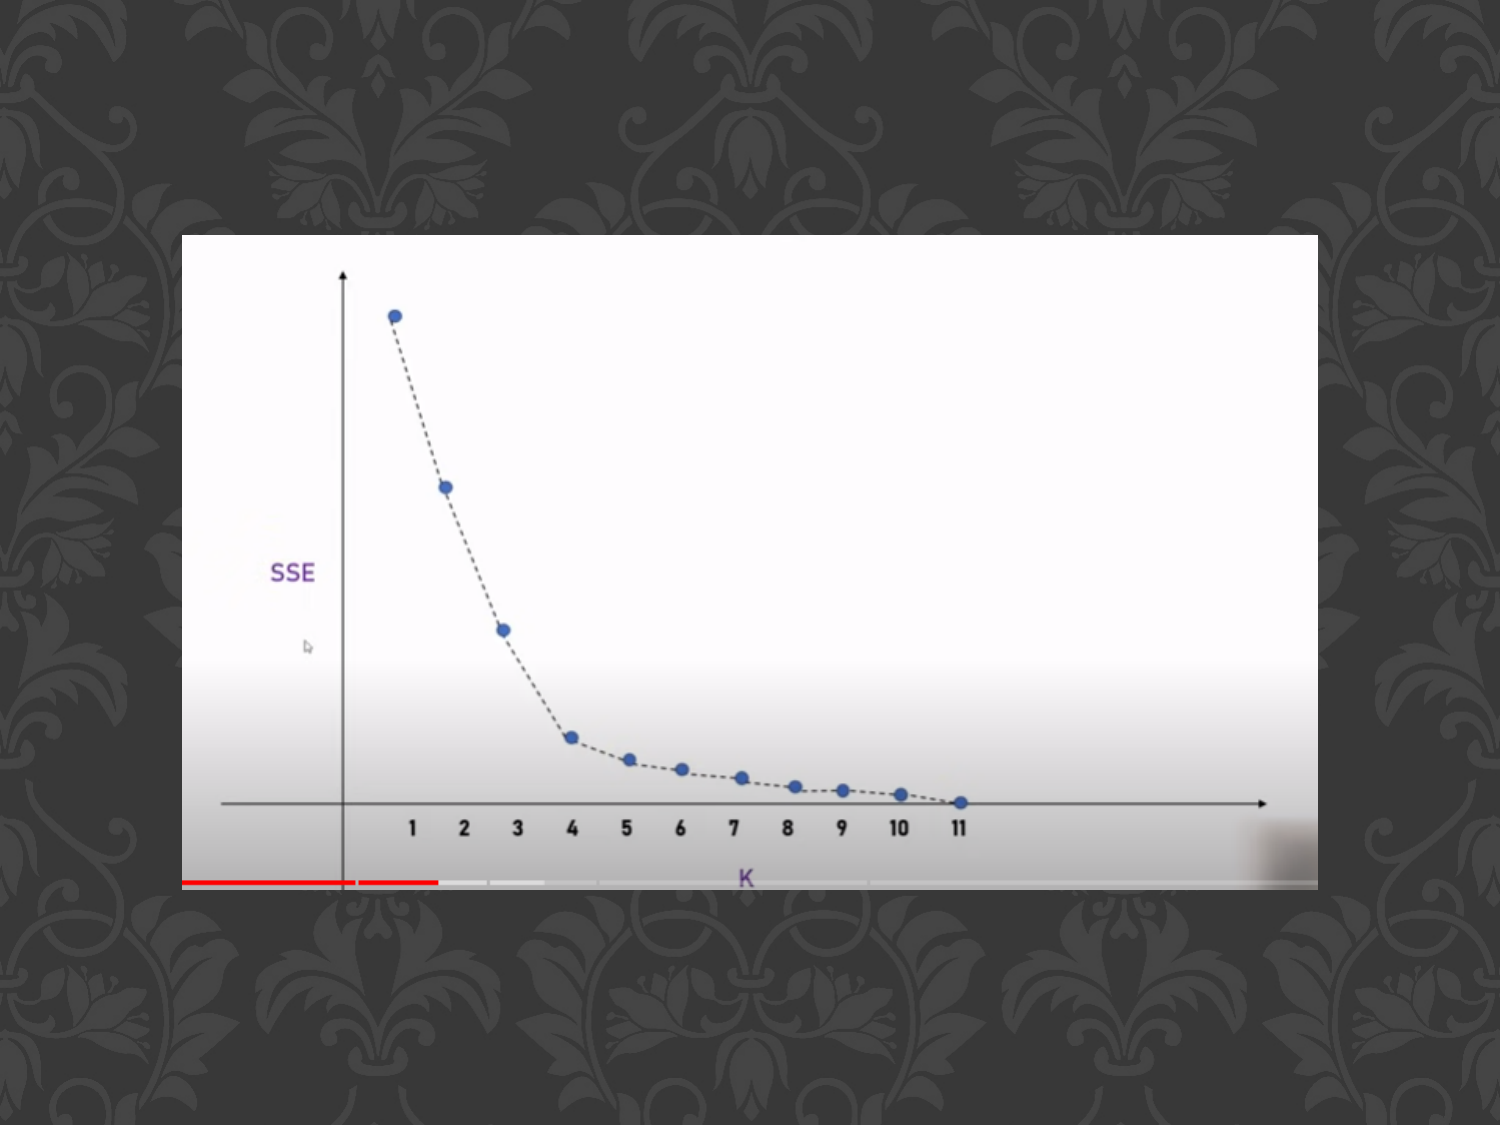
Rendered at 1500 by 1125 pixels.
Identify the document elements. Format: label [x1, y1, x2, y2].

picture [182, 234, 1318, 890]
